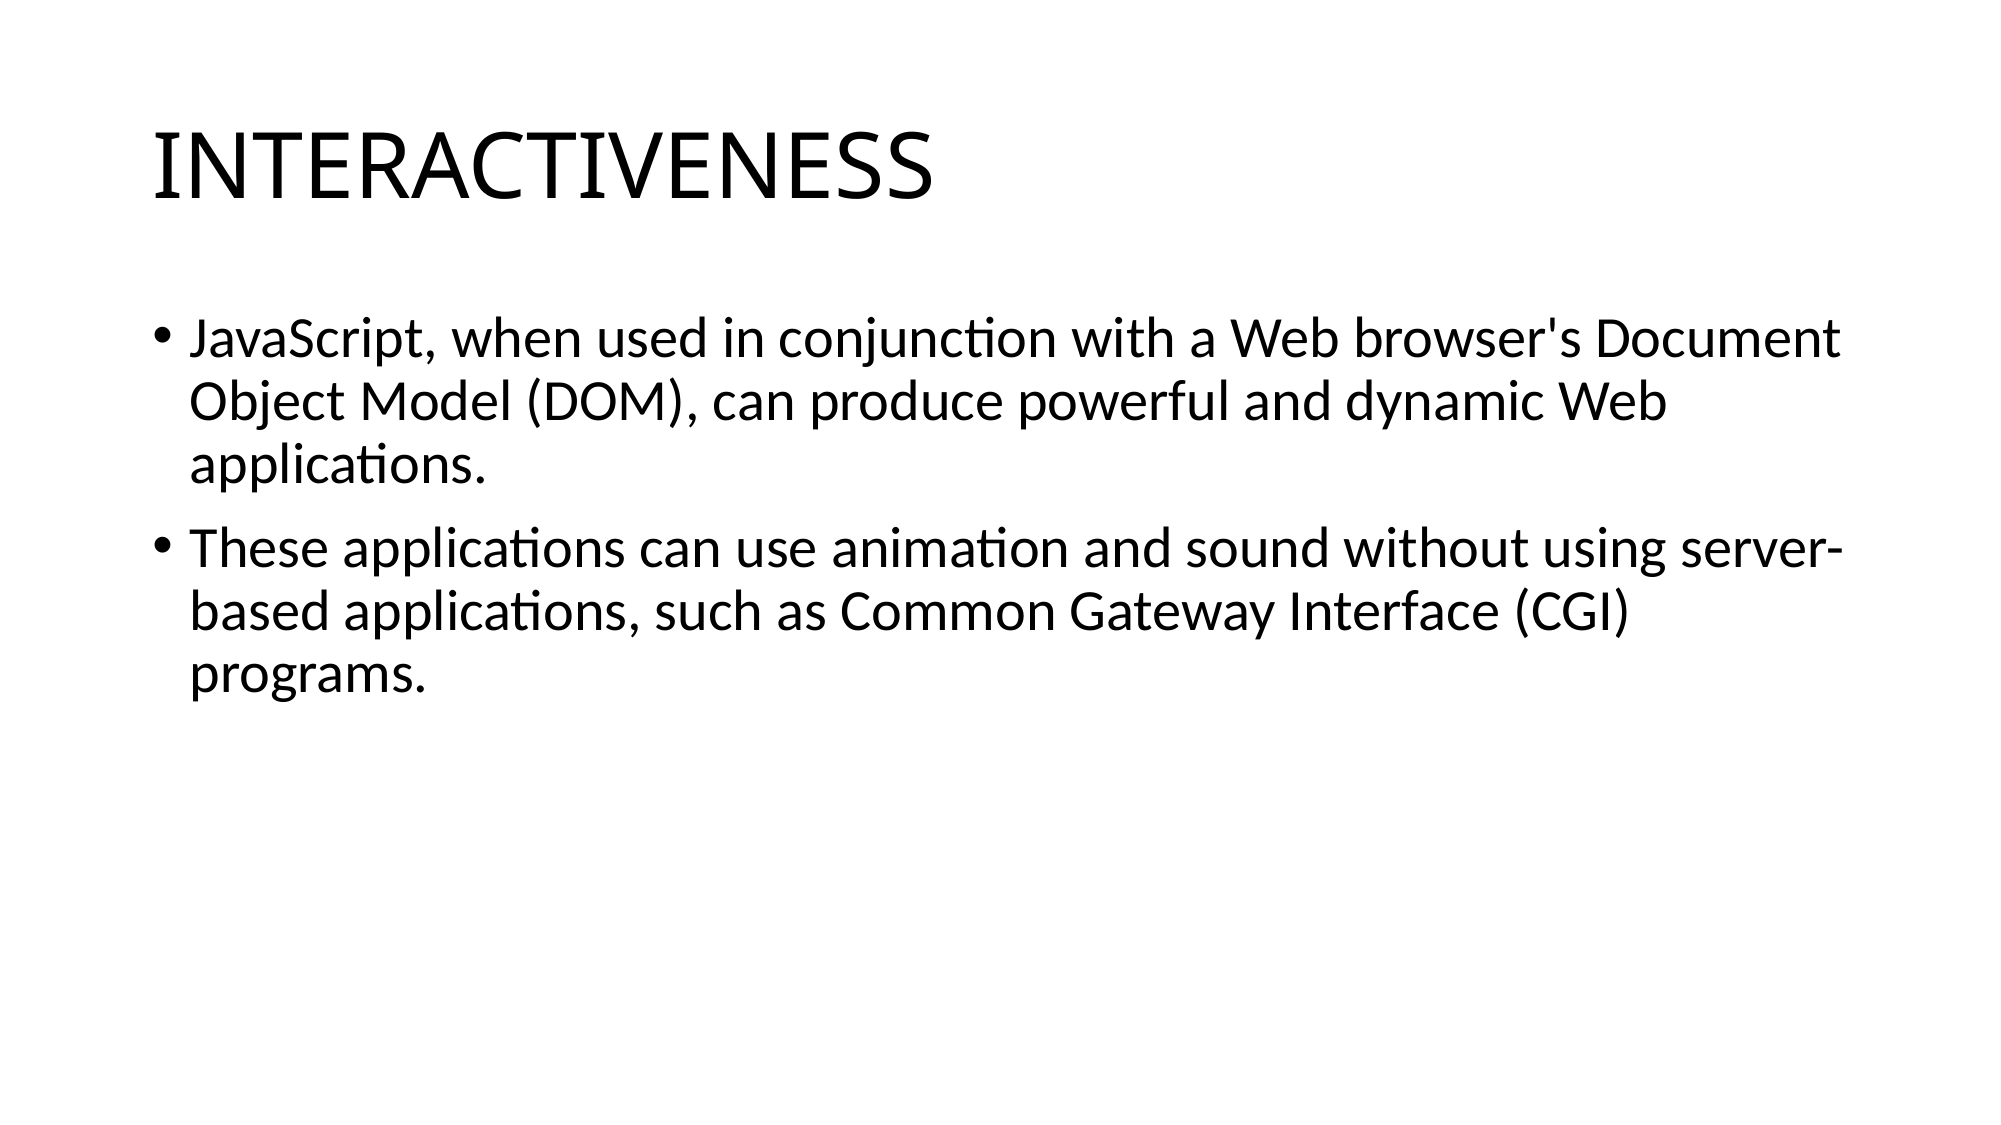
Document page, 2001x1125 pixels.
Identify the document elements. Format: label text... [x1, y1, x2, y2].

list JavaScript, when used in conjunction with a Web browser's Document Object Model (DOM), can produce powerful and dynamic Web applications. These applications can use animation and sound without using server-based applications, such as Common Gateway Interface (CGI) programs. [137, 299, 1863, 1014]
title INTERACTIVENESS [137, 59, 1863, 278]
